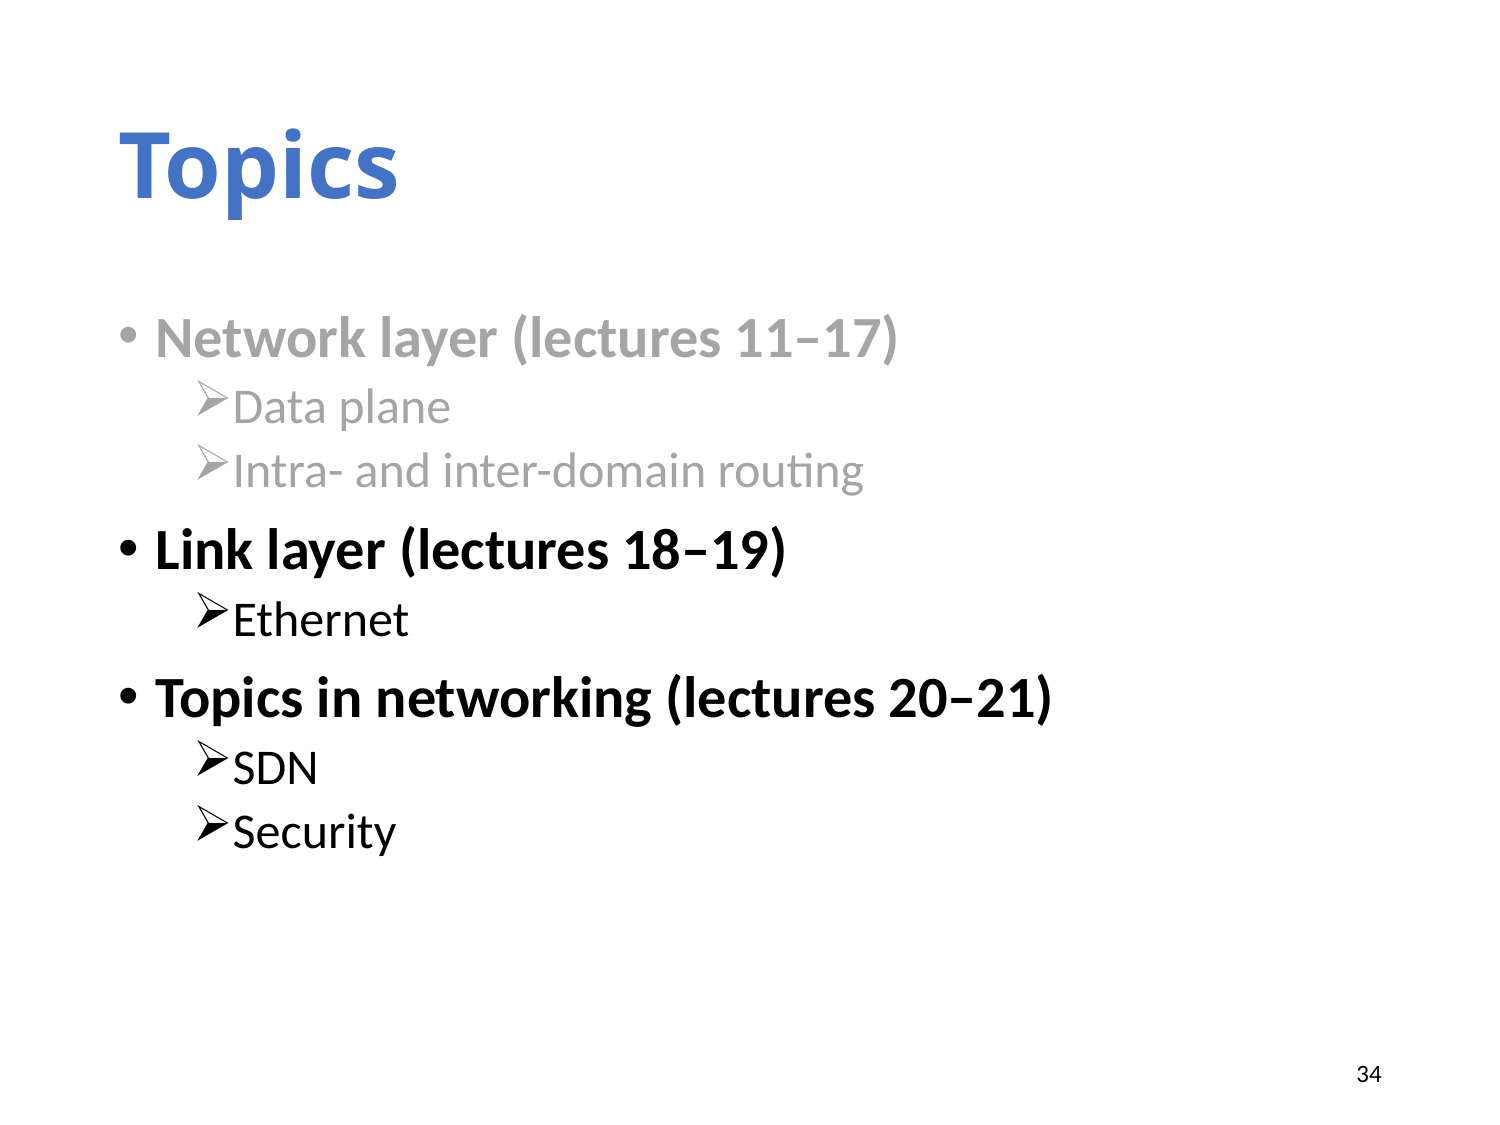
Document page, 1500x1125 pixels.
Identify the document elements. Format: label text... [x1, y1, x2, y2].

slide_number 34 [1059, 1042, 1397, 1103]
title Topics [103, 59, 1397, 278]
list Network layer (lectures 11–17) Data plane Intra- and inter-domain routing Link layer (lectures 18–19) Ethernet Topics in networking (lectures 20–21) SDN Security [103, 299, 1397, 1014]
